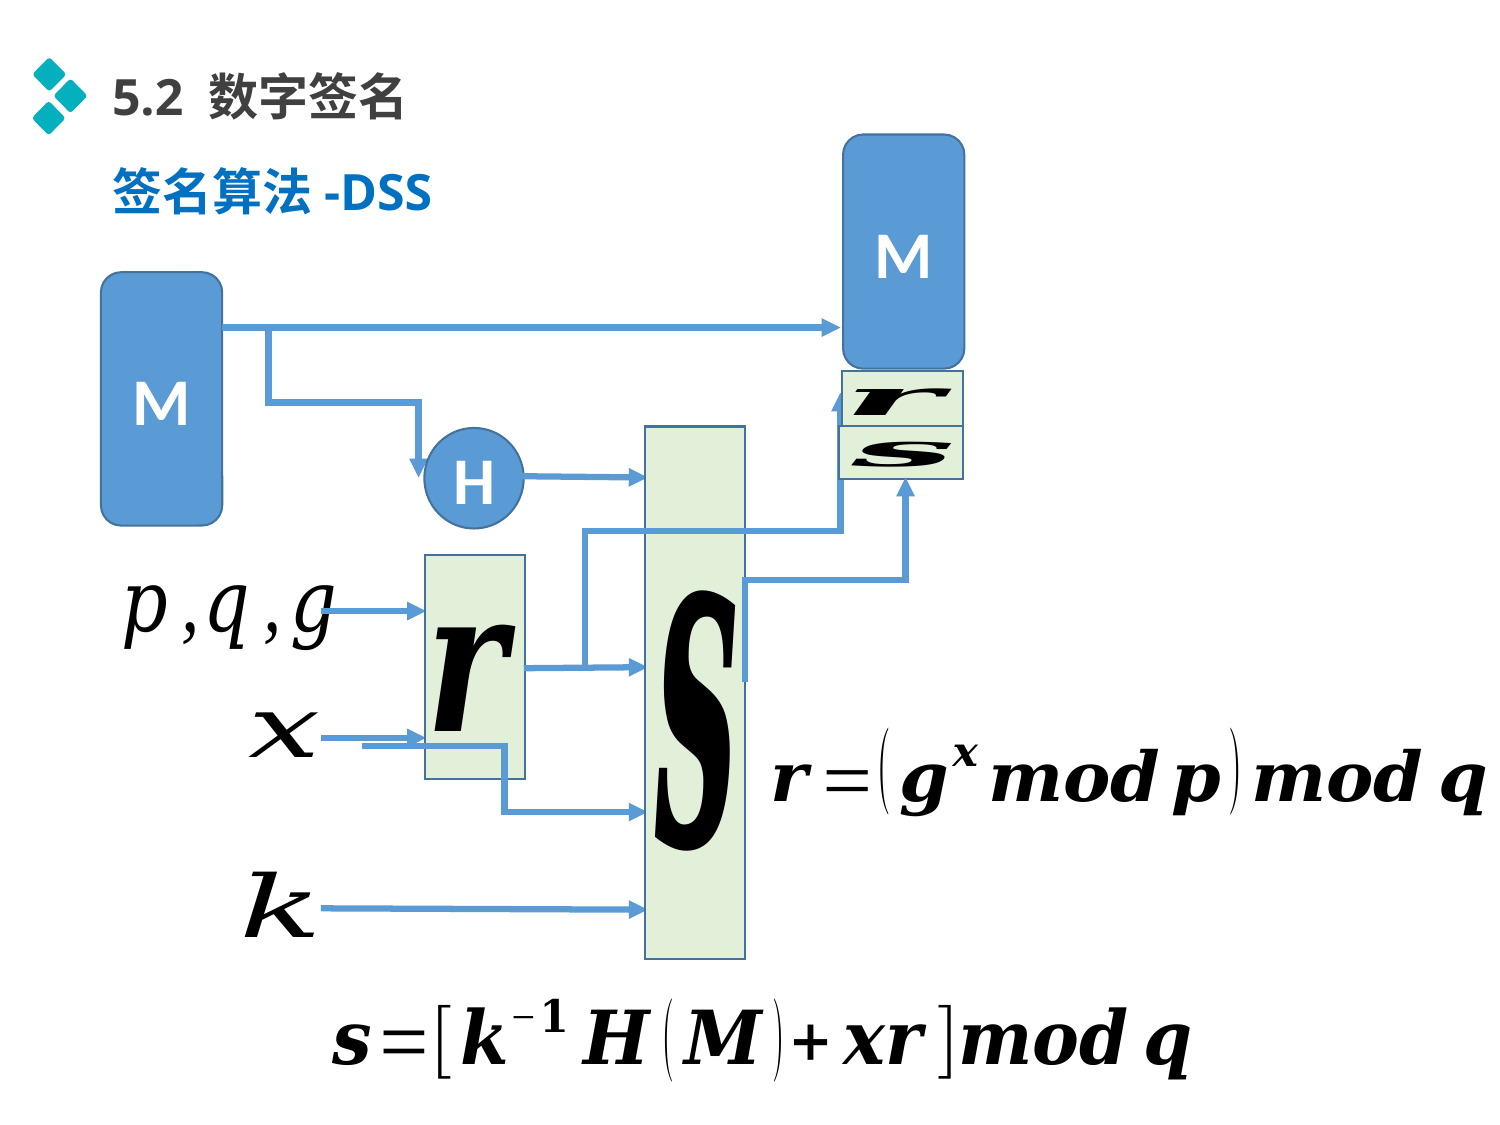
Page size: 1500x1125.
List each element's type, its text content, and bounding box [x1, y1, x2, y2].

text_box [722, 499, 928, 661]
text_box 签名算法-DSS [100, 155, 748, 227]
text_box M [842, 133, 966, 370]
text_box M [99, 271, 224, 527]
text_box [268, 327, 419, 478]
text_box 5.2 数字签名 [100, 59, 556, 131]
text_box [361, 746, 648, 813]
text_box [32, 102, 65, 135]
text_box H [423, 426, 525, 530]
text_box [54, 79, 87, 113]
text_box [574, 403, 851, 659]
text_box [33, 58, 66, 91]
